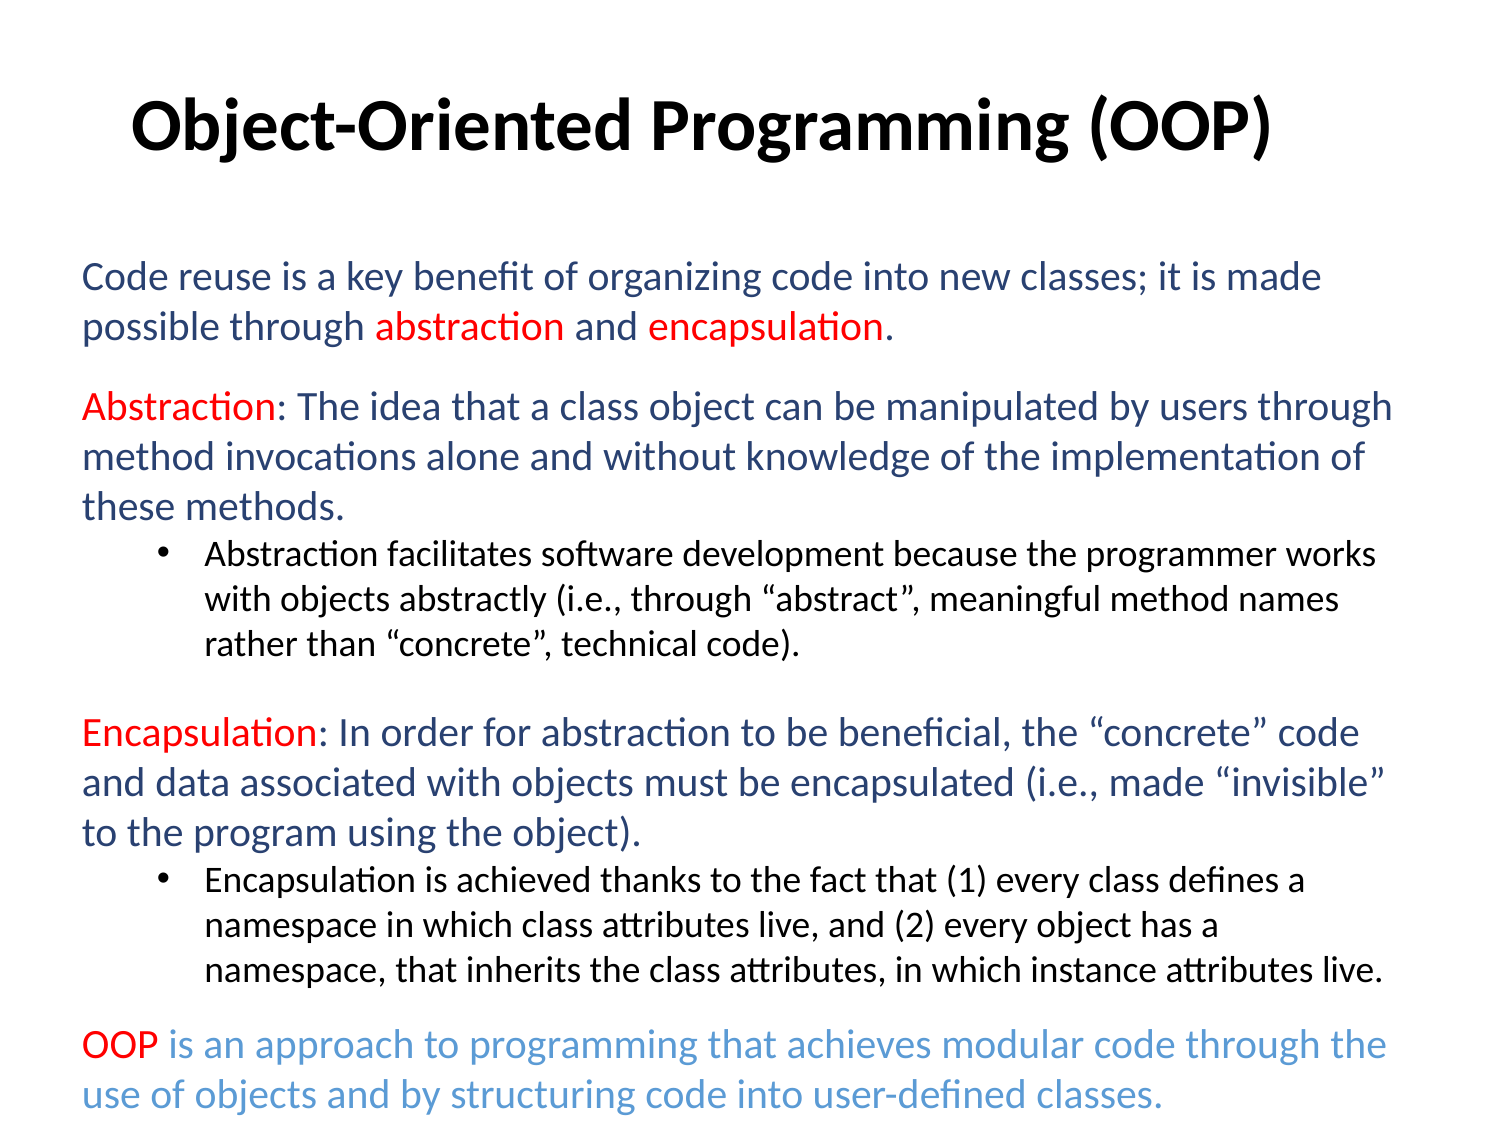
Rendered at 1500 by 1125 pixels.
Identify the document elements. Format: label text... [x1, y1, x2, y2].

text_box Code reuse is a key benefit of organizing code into new classes; it is made possible through abstraction and encapsulation. [66, 241, 1425, 357]
text_box OOP is an approach to programming that achieves modular code through the use of objects and by structuring code into user-defined classes. [66, 1009, 1425, 1125]
text_box Encapsulation: In order for abstraction to be beneficial, the “concrete” code and data associated with objects must be encapsulated (i.e., made “invisible” to the program using the object). Encapsulation is achieved thanks to the fact that (1) every class defines a namespace in which class attributes live, and (2) every object has a namespace, that inherits the class attributes, in which instance attributes live. [66, 697, 1425, 998]
text_box Object-Oriented Programming (OOP) [116, 0, 1425, 241]
text_box Abstraction: The idea that a class object can be manipulated by users through method invocations alone and without knowledge of the implementation of these methods. Abstraction facilitates software development because the programmer works with objects abstractly (i.e., through “abstract”, meaningful method names rather than “concrete”, technical code). [66, 371, 1425, 672]
